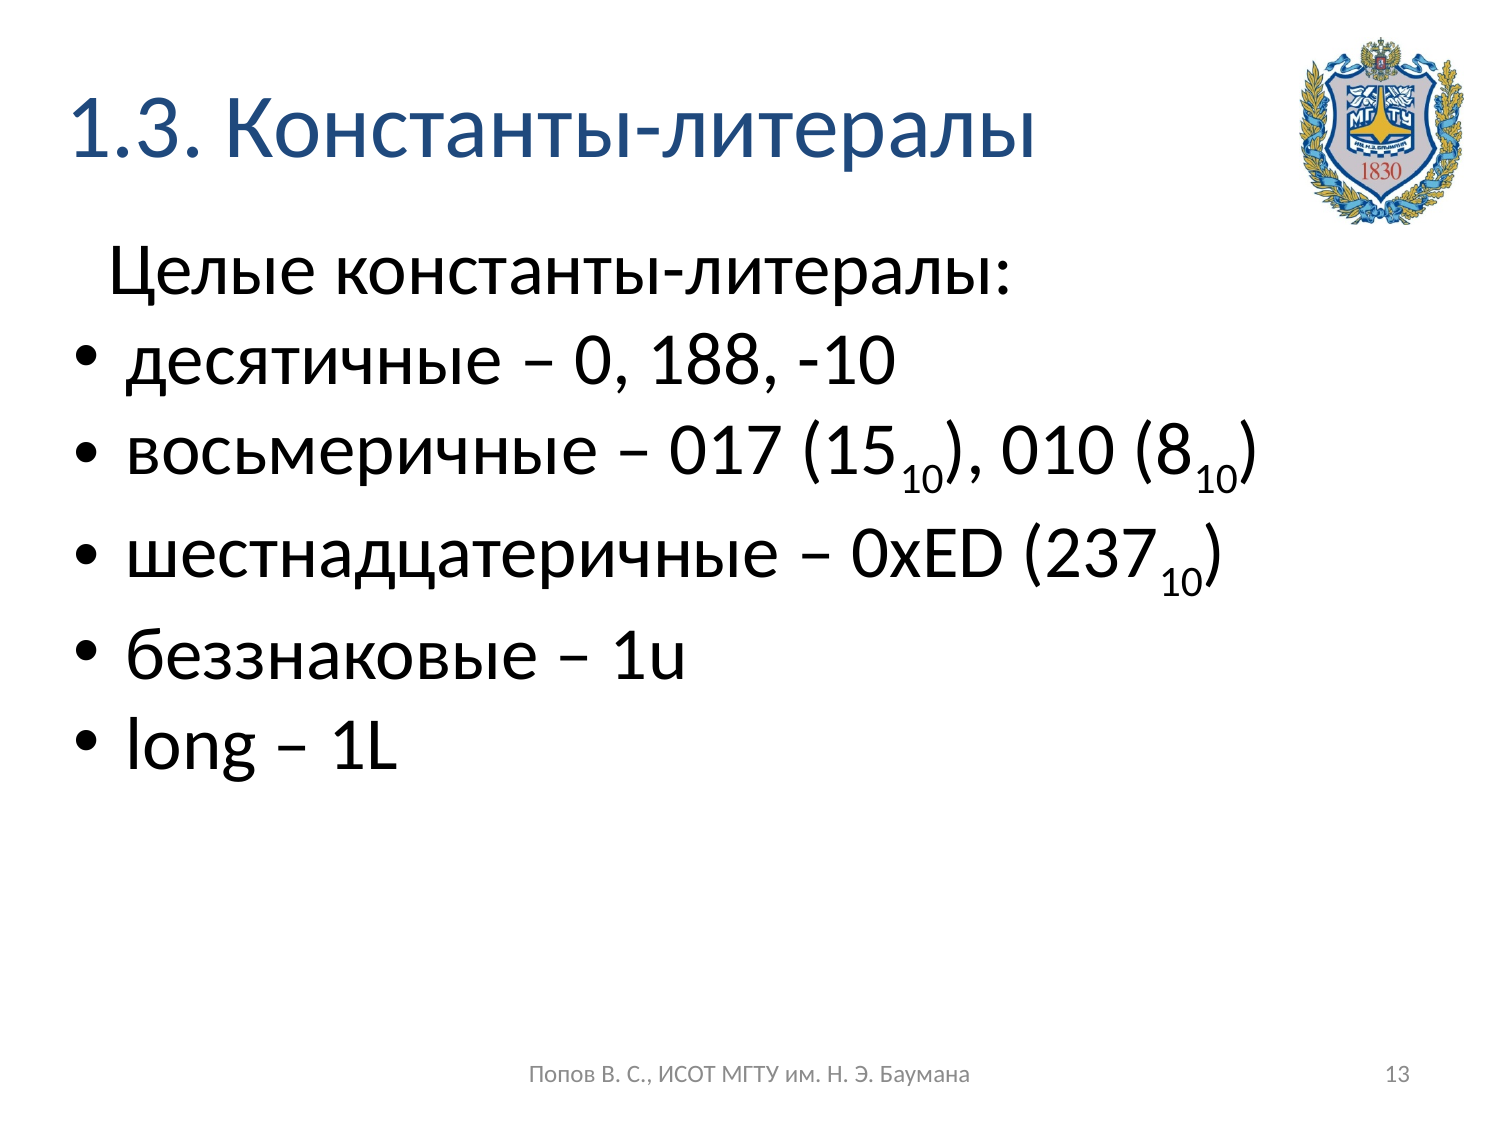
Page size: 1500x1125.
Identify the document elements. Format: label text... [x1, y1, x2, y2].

picture [1299, 37, 1464, 226]
footer Попов В. С., ИСОТ МГТУ им. Н. Э. Баумана [512, 1042, 988, 1103]
text_box Целые константы-литералы: десятичные – 0, 188, -10 восьмеричные – 017 (1510), 010 (810) шестнадцатеричные – 0xED (23710) беззнаковые – 1u long – 1L [37, 212, 1438, 792]
slide_number 13 [1074, 1042, 1425, 1103]
title 1.3. Константы-литералы [50, 0, 1275, 212]
